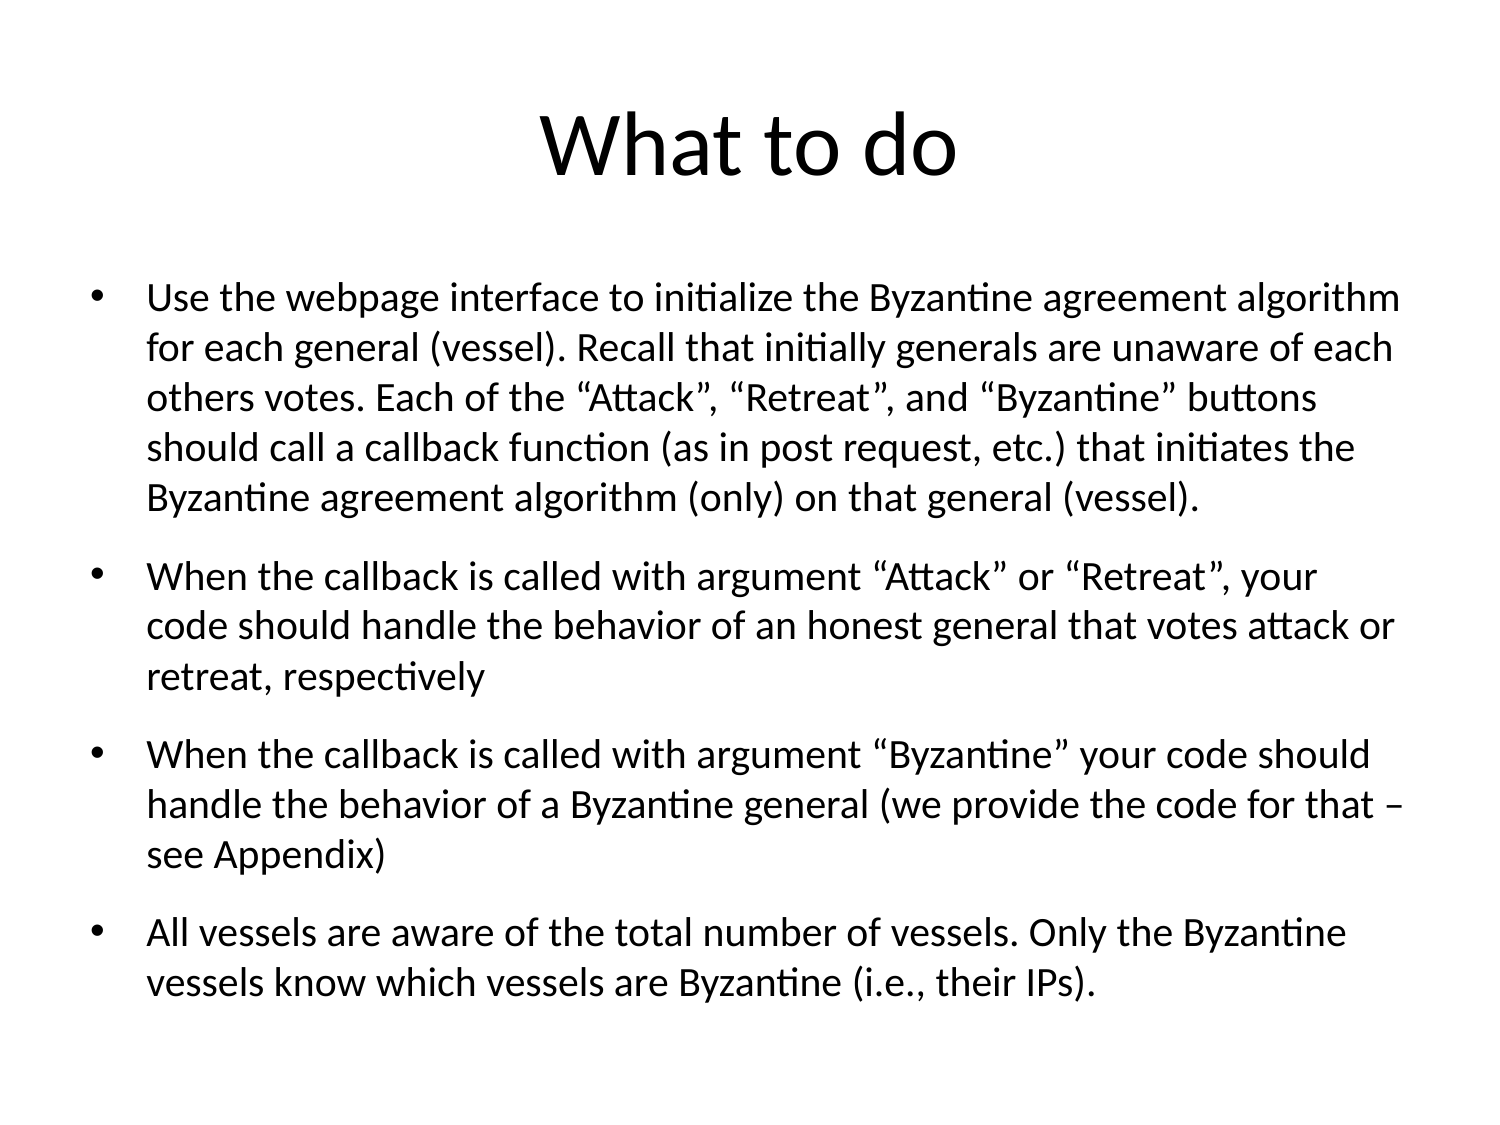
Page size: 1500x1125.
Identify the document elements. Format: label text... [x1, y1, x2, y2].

list Use the webpage interface to initialize the Byzantine agreement algorithm for each general (vessel). Recall that initially generals are unaware of each others votes. Each of the “Attack”, “Retreat”, and “Byzantine” buttons should call a callback function (as in post request, etc.) that initiates the Byzantine agreement algorithm (only) on that general (vessel). When the callback is called with argument “Attack” or “Retreat”, your code should handle the behavior of an honest general that votes attack or retreat, respectively When the callback is called with argument “Byzantine” your code should handle the behavior of a Byzantine general (we provide the code for that – see Appendix) All vessels are aware of the total number of vessels. Only the Byzantine vessels know which vessels are Byzantine (i.e., their IPs). [75, 262, 1425, 1005]
title What to do [75, 45, 1425, 233]
